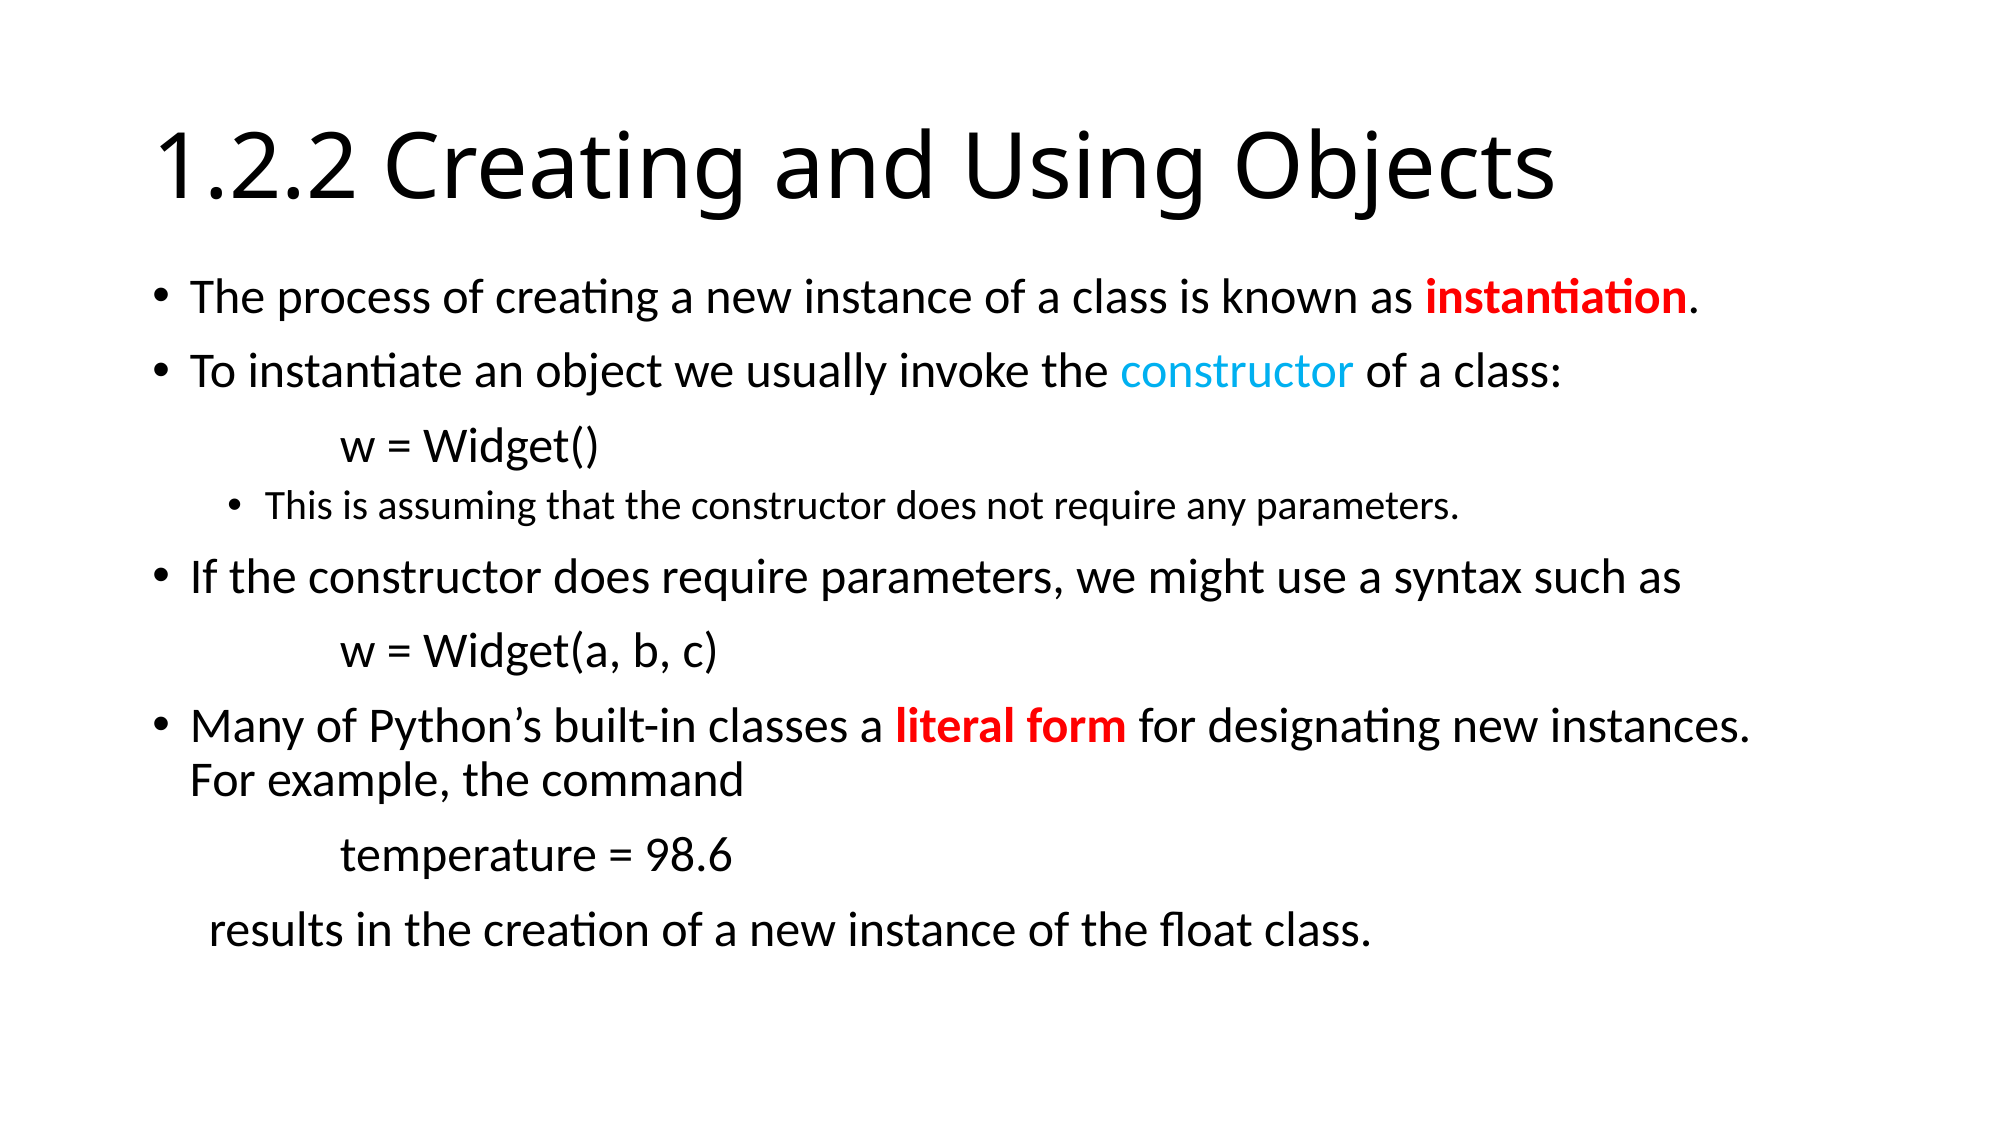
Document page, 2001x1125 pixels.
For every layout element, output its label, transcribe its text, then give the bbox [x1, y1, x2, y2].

title 1.2.2 Creating and Using Objects [137, 59, 1863, 278]
list The process of creating a new instance of a class is known as instantiation. To instantiate an object we usually invoke the constructor of a class: w = Widget() This is assuming that the constructor does not require any parameters. If the constructor does require parameters, we might use a syntax such as w = Widget(a, b, c) Many of Python’s built-in classes a literal form for designating new instances. For example, the command temperature = 98.6 results in the creation of a new instance of the float class. [137, 262, 1823, 988]
